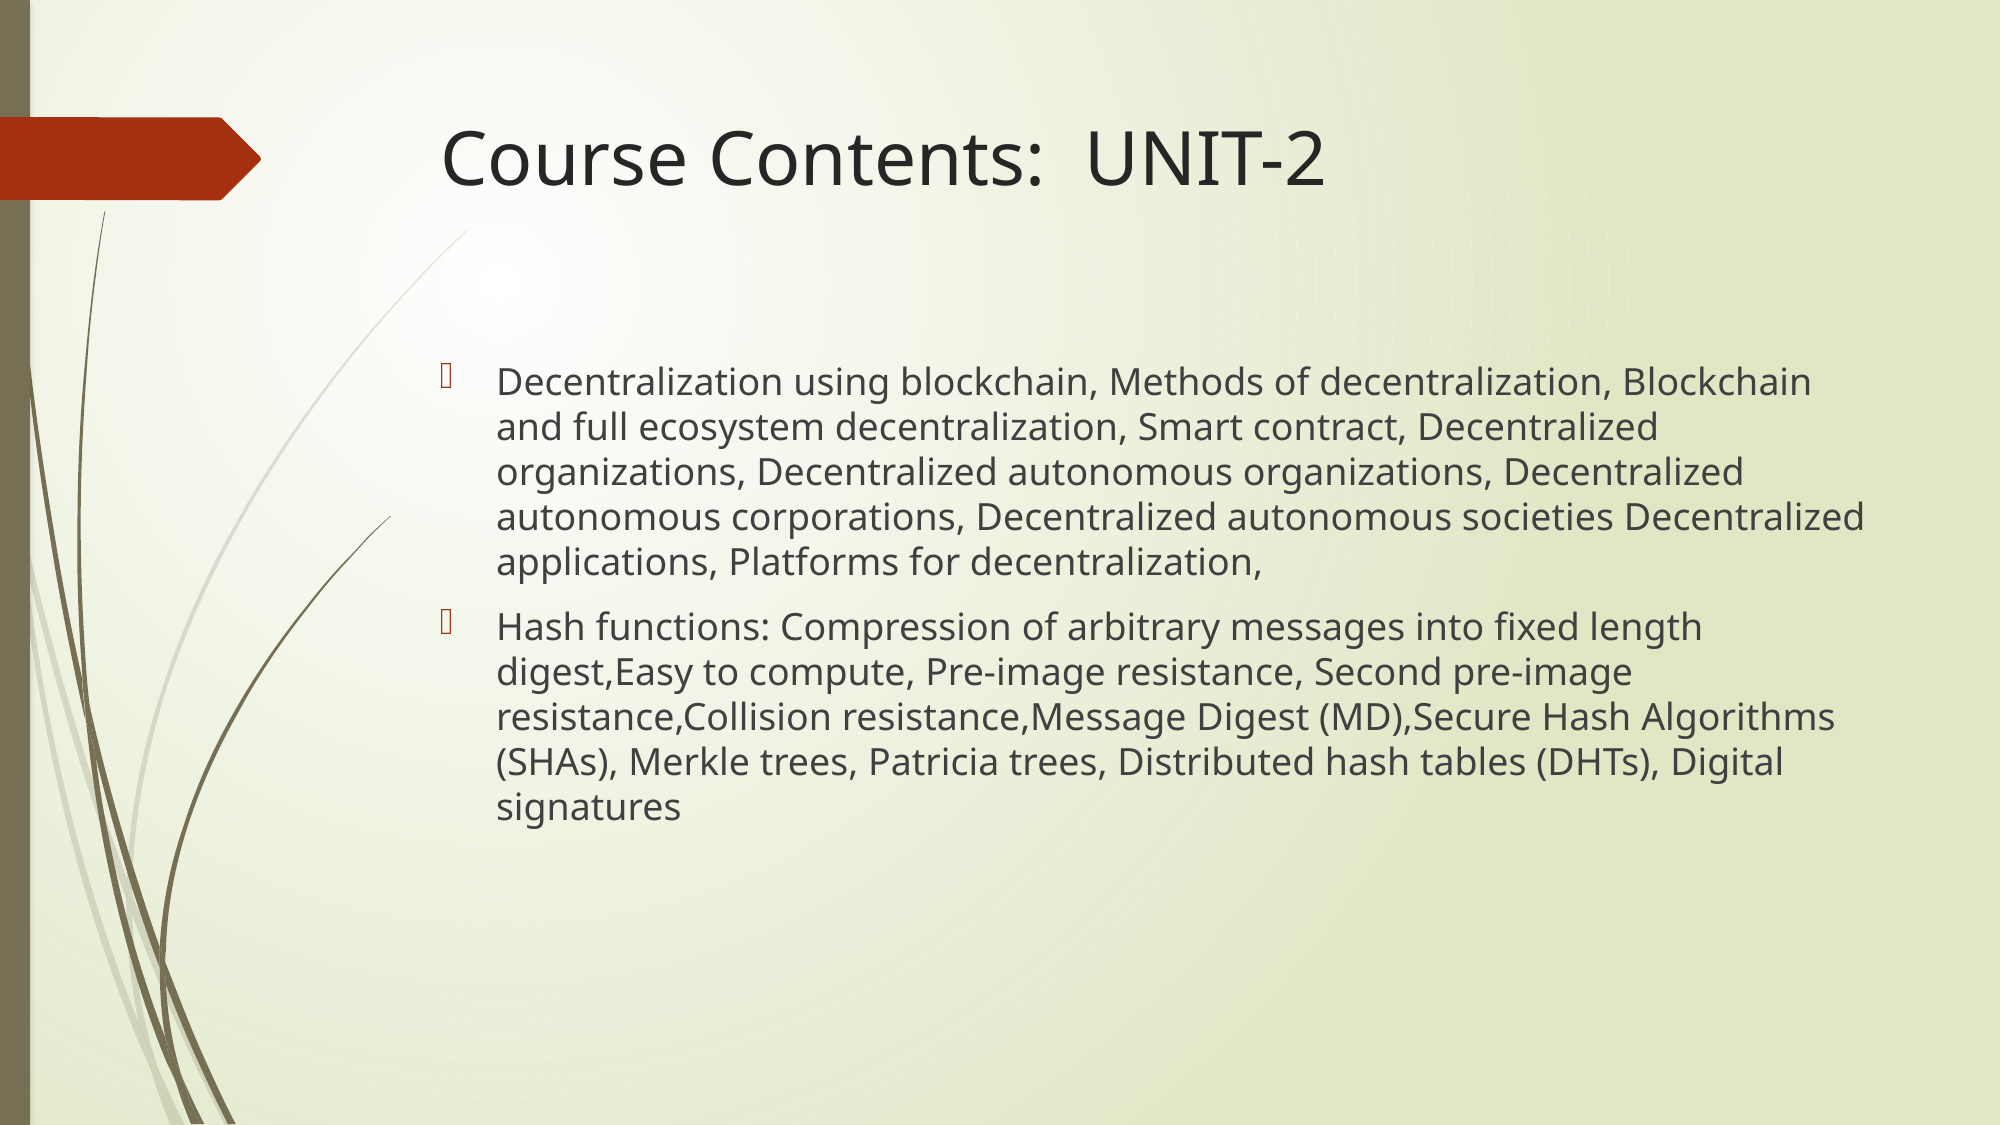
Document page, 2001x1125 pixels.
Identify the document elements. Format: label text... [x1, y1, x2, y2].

title Course Contents: UNIT-2 [425, 102, 1888, 313]
list Decentralization using blockchain, Methods of decentralization, Blockchain and full ecosystem decentralization, Smart contract, Decentralized organizations, Decentralized autonomous organizations, Decentralized autonomous corporations, Decentralized autonomous societies Decentralized applications, Platforms for decentralization, Hash functions: Compression of arbitrary messages into fixed length digest,Easy to compute, Pre-image resistance, Second pre-image resistance,Collision resistance,Message Digest (MD),Secure Hash Algorithms (SHAs), Merkle trees, Patricia trees, Distributed hash tables (DHTs), Digital signatures [424, 350, 1888, 970]
